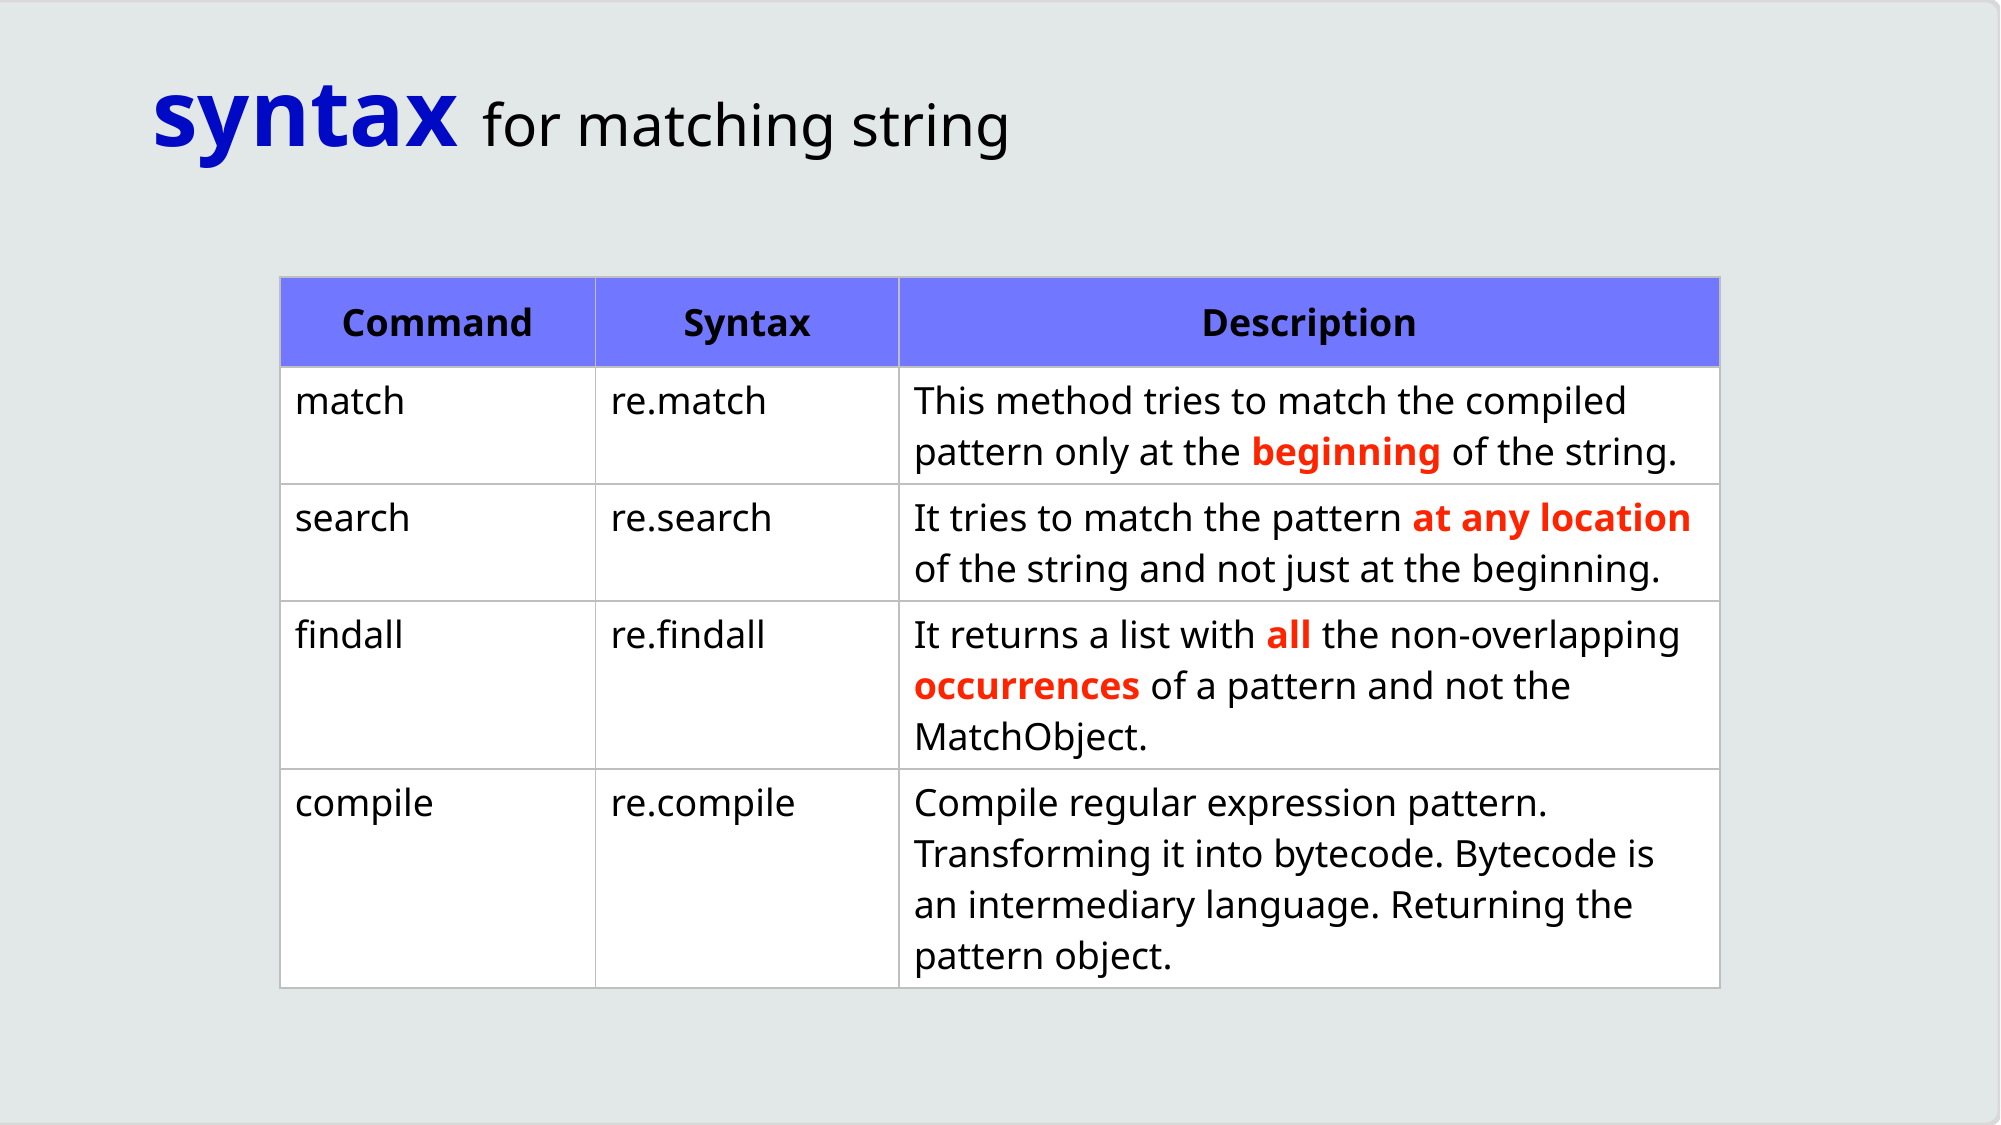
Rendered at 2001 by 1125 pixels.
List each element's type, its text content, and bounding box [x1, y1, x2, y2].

table_cell match [281, 368, 595, 483]
table_header Syntax [596, 278, 898, 366]
table_cell findall [281, 602, 595, 768]
table_header Command [281, 278, 595, 366]
table_cell re.compile [596, 770, 898, 987]
table_cell Compile regular expression pattern. Transforming it into bytecode. Bytecode is an intermediary language. Returning the pattern object. [900, 770, 1719, 987]
table_cell It returns a list with all the non-overlapping occurrences of a pattern and not the MatchObject. [900, 602, 1719, 768]
table_cell compile [281, 770, 595, 987]
table_cell re.search [596, 485, 898, 600]
table_header Description [900, 278, 1719, 366]
table_cell re.findall [596, 602, 898, 768]
title syntax for matching string [137, 59, 1863, 278]
table_cell search [281, 485, 595, 600]
table_cell re.match [596, 368, 898, 483]
table_cell It tries to match the pattern at any location of the string and not just at the beginning. [900, 485, 1719, 600]
table_cell This method tries to match the compiled pattern only at the beginning of the string. [900, 368, 1719, 483]
